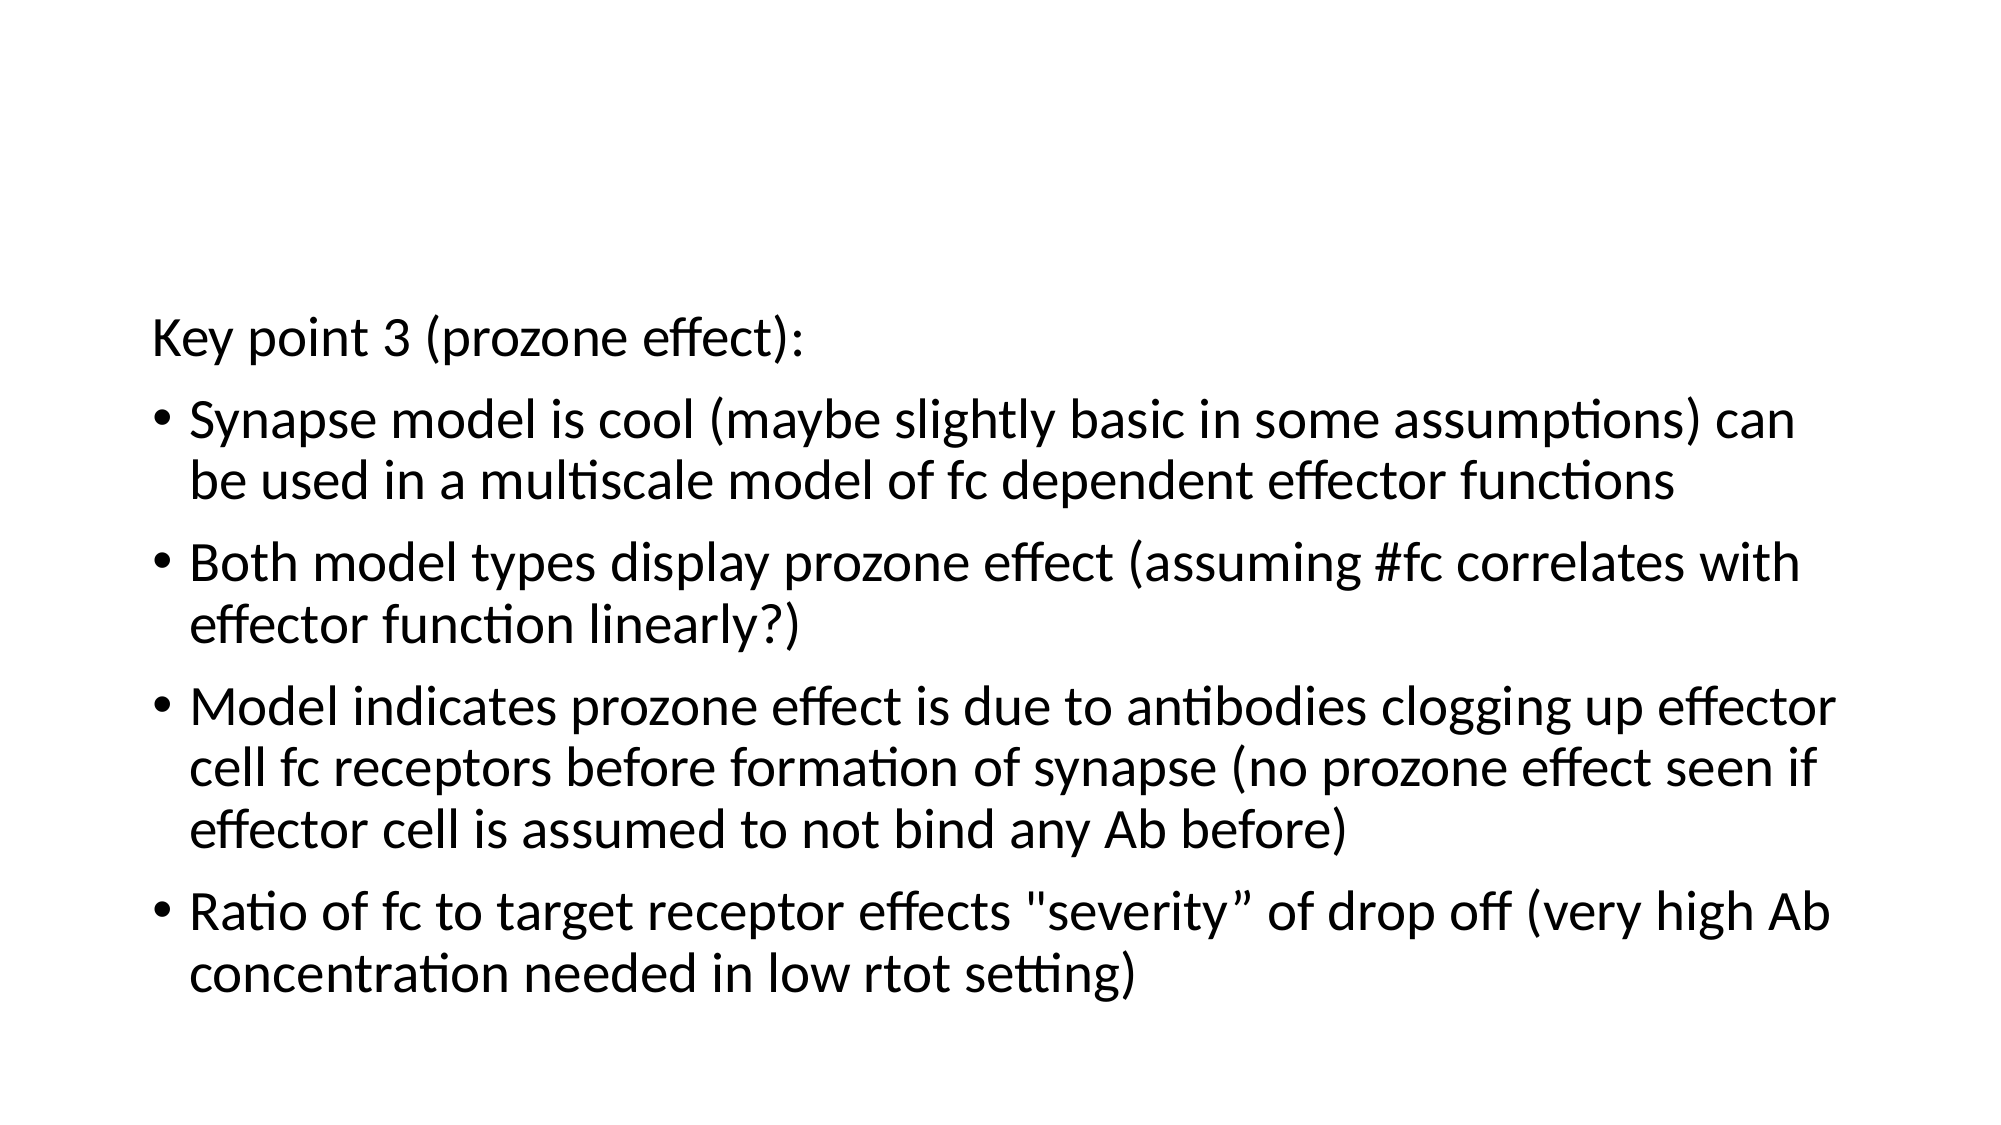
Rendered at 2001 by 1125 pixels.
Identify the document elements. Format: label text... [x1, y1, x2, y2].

list Key point 3 (prozone effect): Synapse model is cool (maybe slightly basic in some assumptions) can be used in a multiscale model of fc dependent effector functions Both model types display prozone effect (assuming #fc correlates with effector function linearly?) Model indicates prozone effect is due to antibodies clogging up effector cell fc receptors before formation of synapse (no prozone effect seen if effector cell is assumed to not bind any Ab before) Ratio of fc to target receptor effects "severity” of drop off (very high Ab concentration needed in low rtot setting) [137, 299, 1863, 1014]
